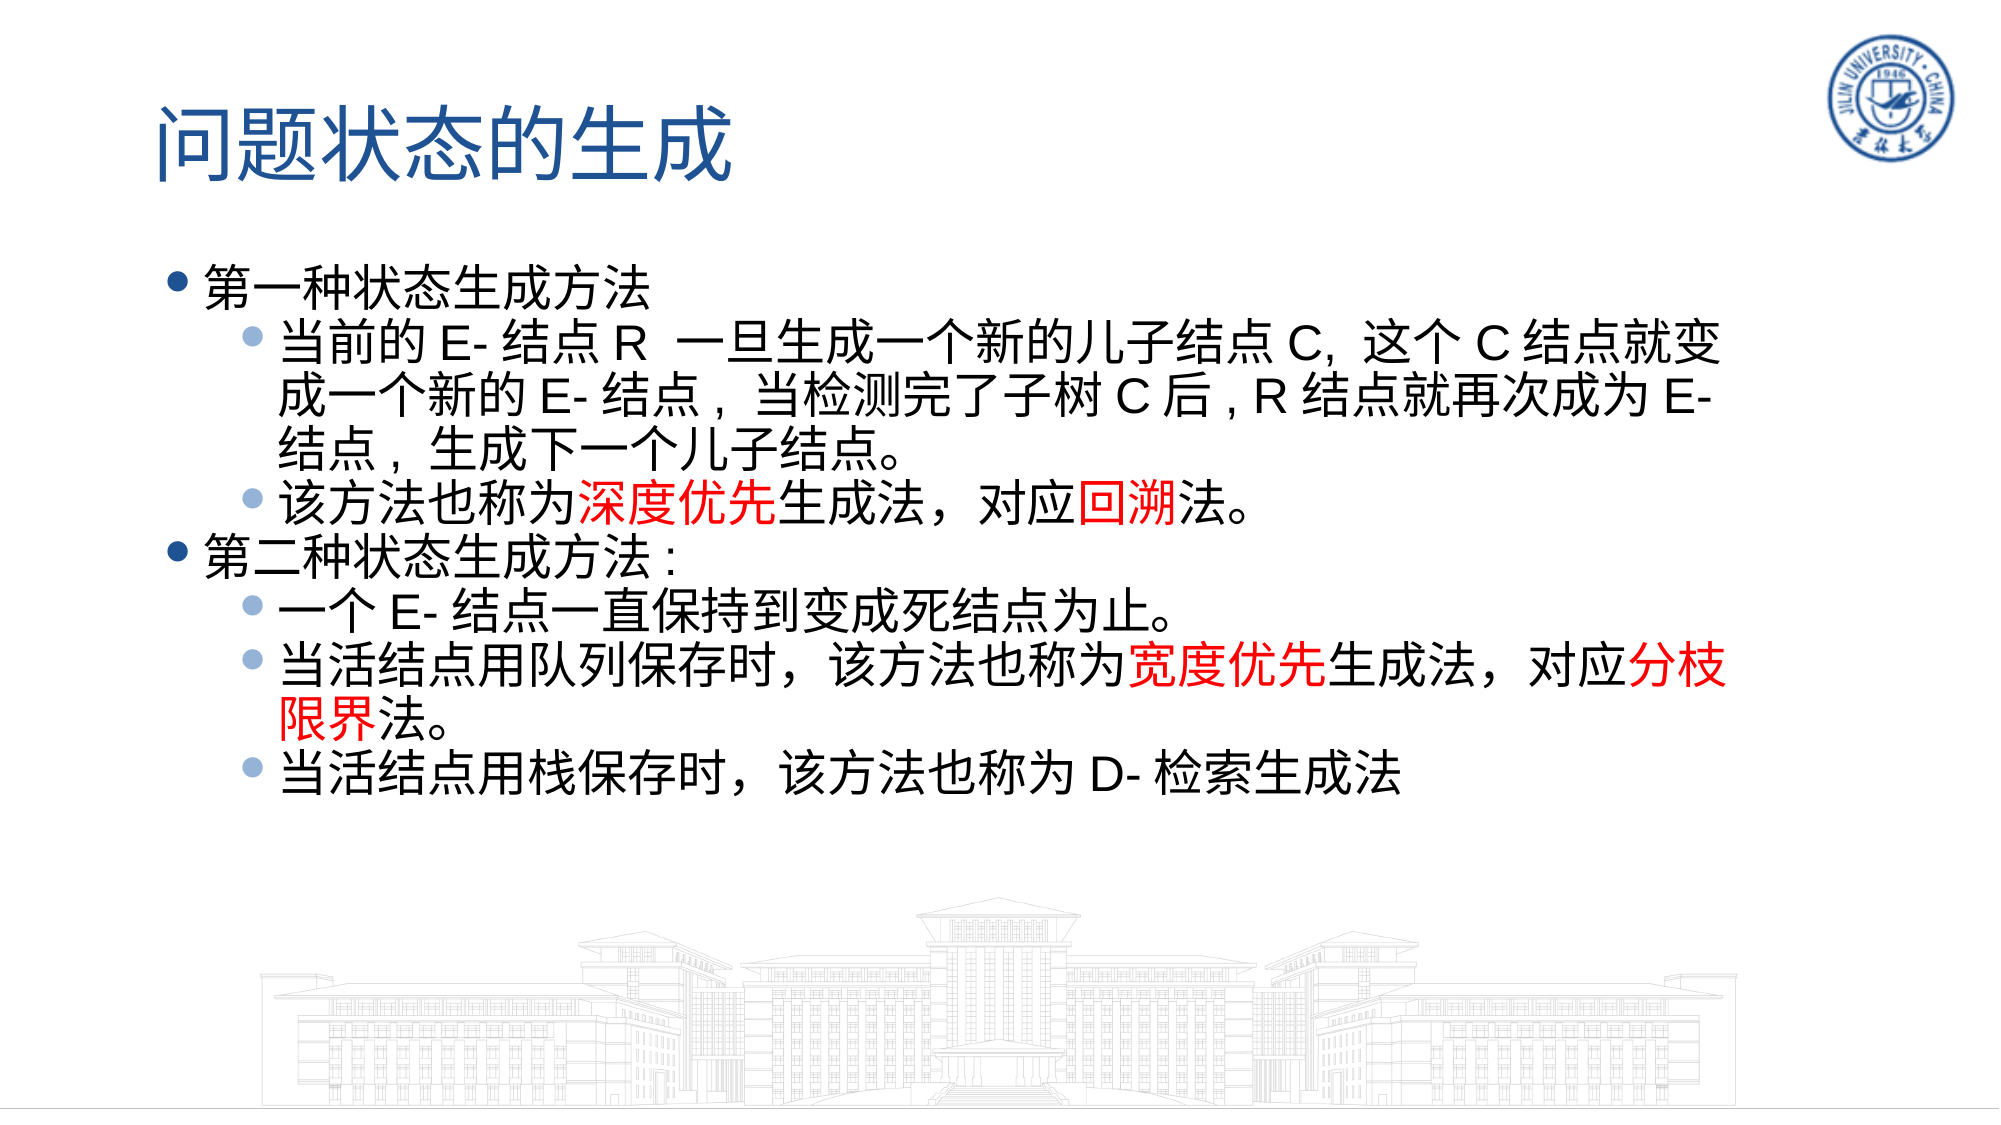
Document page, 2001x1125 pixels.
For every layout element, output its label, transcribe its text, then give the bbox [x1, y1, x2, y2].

list 第一种状态生成方法 当前的E-结点R 一旦生成一个新的儿子结点C, 这个C结点就变成一个新的E-结点, 当检测完了子树C后, R结点就再次成为E-结点, 生成下一个儿子结点。 该方法也称为深度优先生成法，对应回溯法。 第二种状态生成方法: 一个E-结点一直保持到变成死结点为止。 当活结点用队列保存时，该方法也称为宽度优先生成法，对应分枝限界法。 当活结点用栈保存时，该方法也称为D-检索生成法 [149, 255, 1756, 1018]
slide_number [0, 897, 1999, 1109]
title 问题状态的生成 [137, 54, 1664, 243]
picture [1824, 15, 1965, 173]
